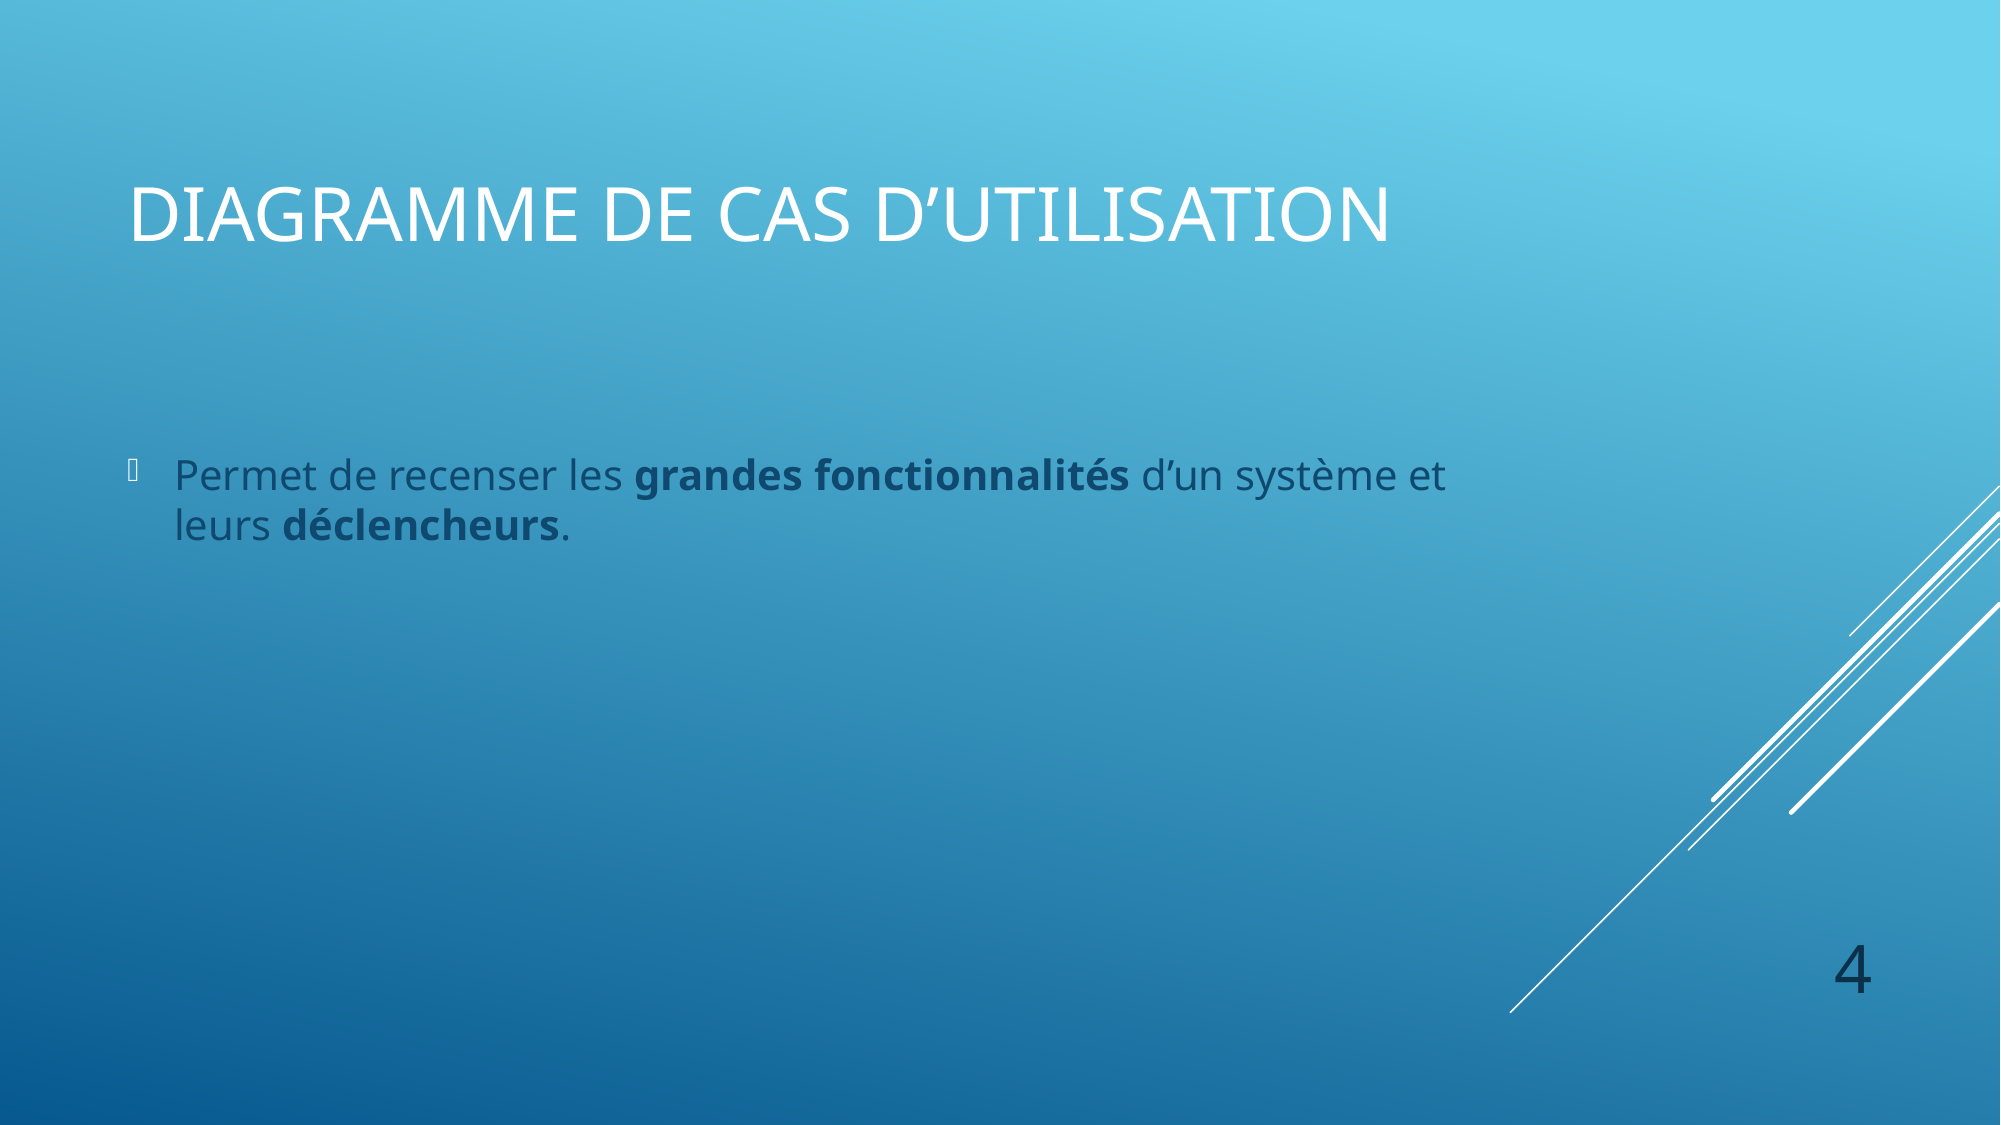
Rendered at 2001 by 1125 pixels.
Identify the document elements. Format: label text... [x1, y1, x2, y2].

title Diagramme de cas d’utilisation [112, 87, 1513, 335]
slide_number 4 [1700, 915, 1888, 1025]
list Permet de recenser les grandes fonctionnalités d’un système et leurs déclencheurs. [112, 379, 1513, 973]
